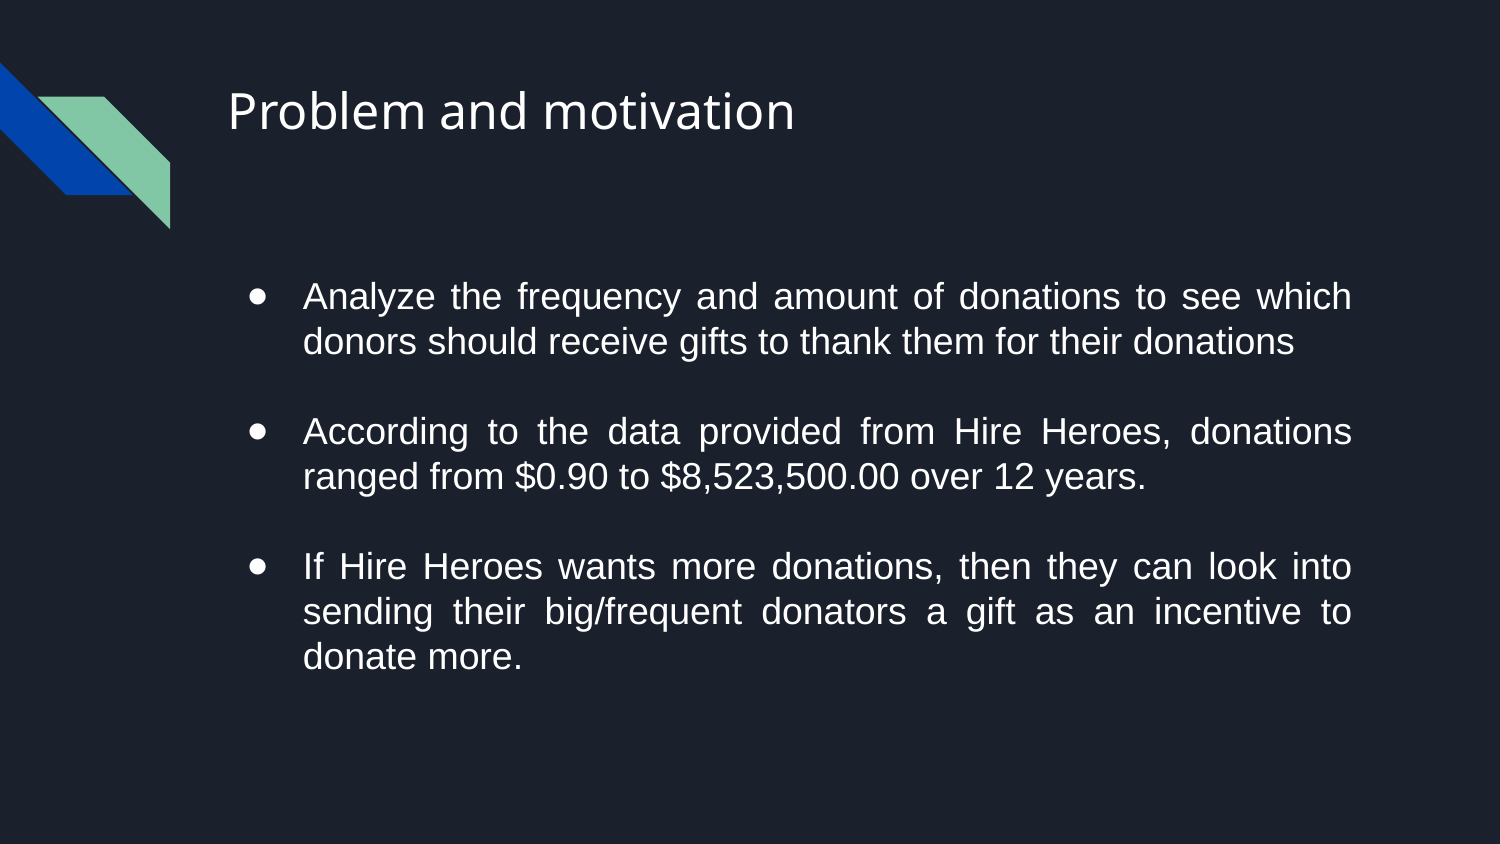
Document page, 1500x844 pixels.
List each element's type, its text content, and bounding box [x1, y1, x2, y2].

list Analyze the frequency and amount of donations to see which donors should receive gifts to thank them for their donations According to the data provided from Hire Heroes, donations ranged from $0.90 to $8,523,500.00 over 12 years. If Hire Heroes wants more donations, then they can look into sending their big/frequent donators a gift as an incentive to donate more. [212, 257, 1368, 735]
title Problem and motivation [212, 64, 1368, 215]
